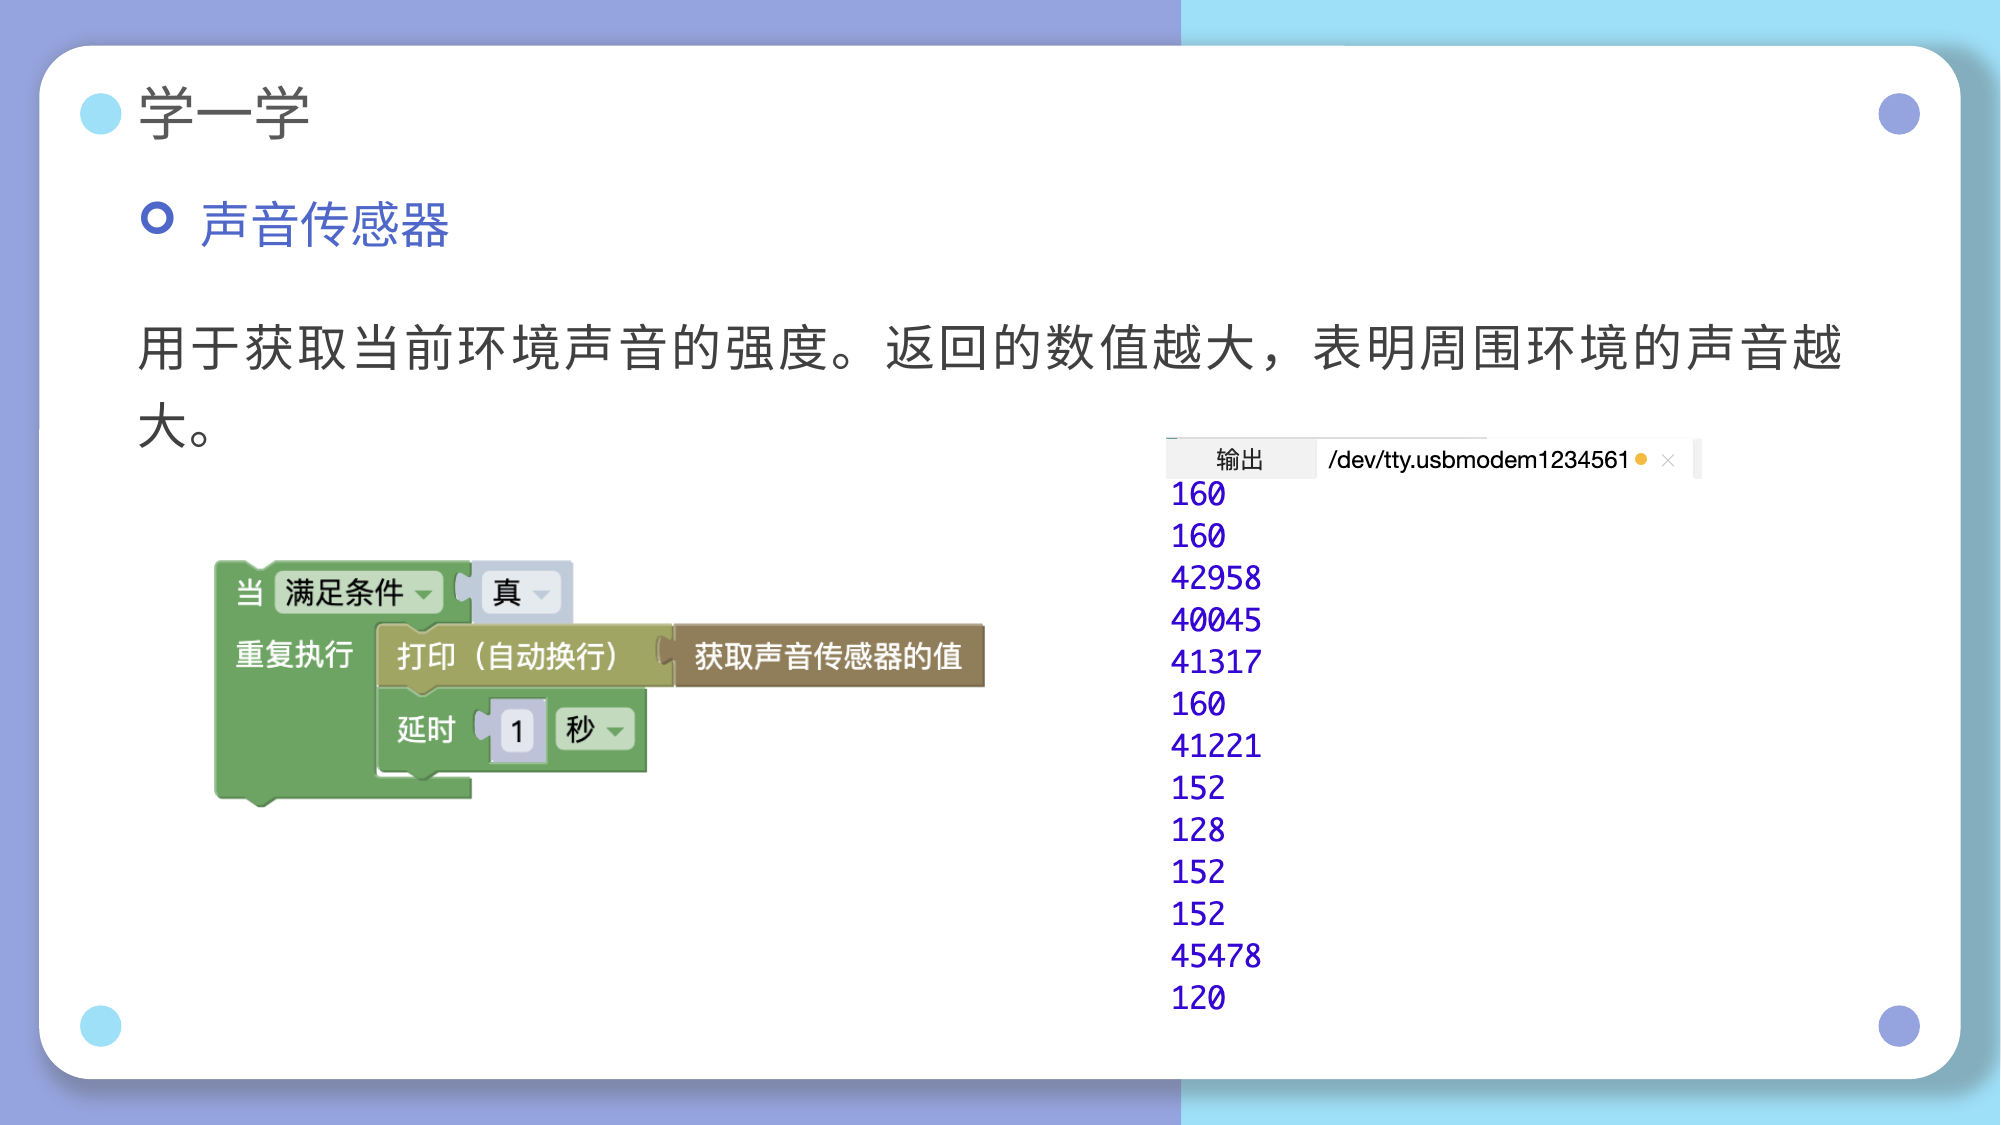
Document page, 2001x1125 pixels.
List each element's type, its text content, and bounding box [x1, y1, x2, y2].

list 用于获取当前环境声音的强度。返回的数值越大，表明周围环境的声音越大。 [137, 291, 1845, 997]
picture [212, 553, 988, 809]
picture [1166, 437, 1702, 1019]
list 声音传感器 [137, 185, 976, 262]
title 学一学 [137, 77, 976, 157]
